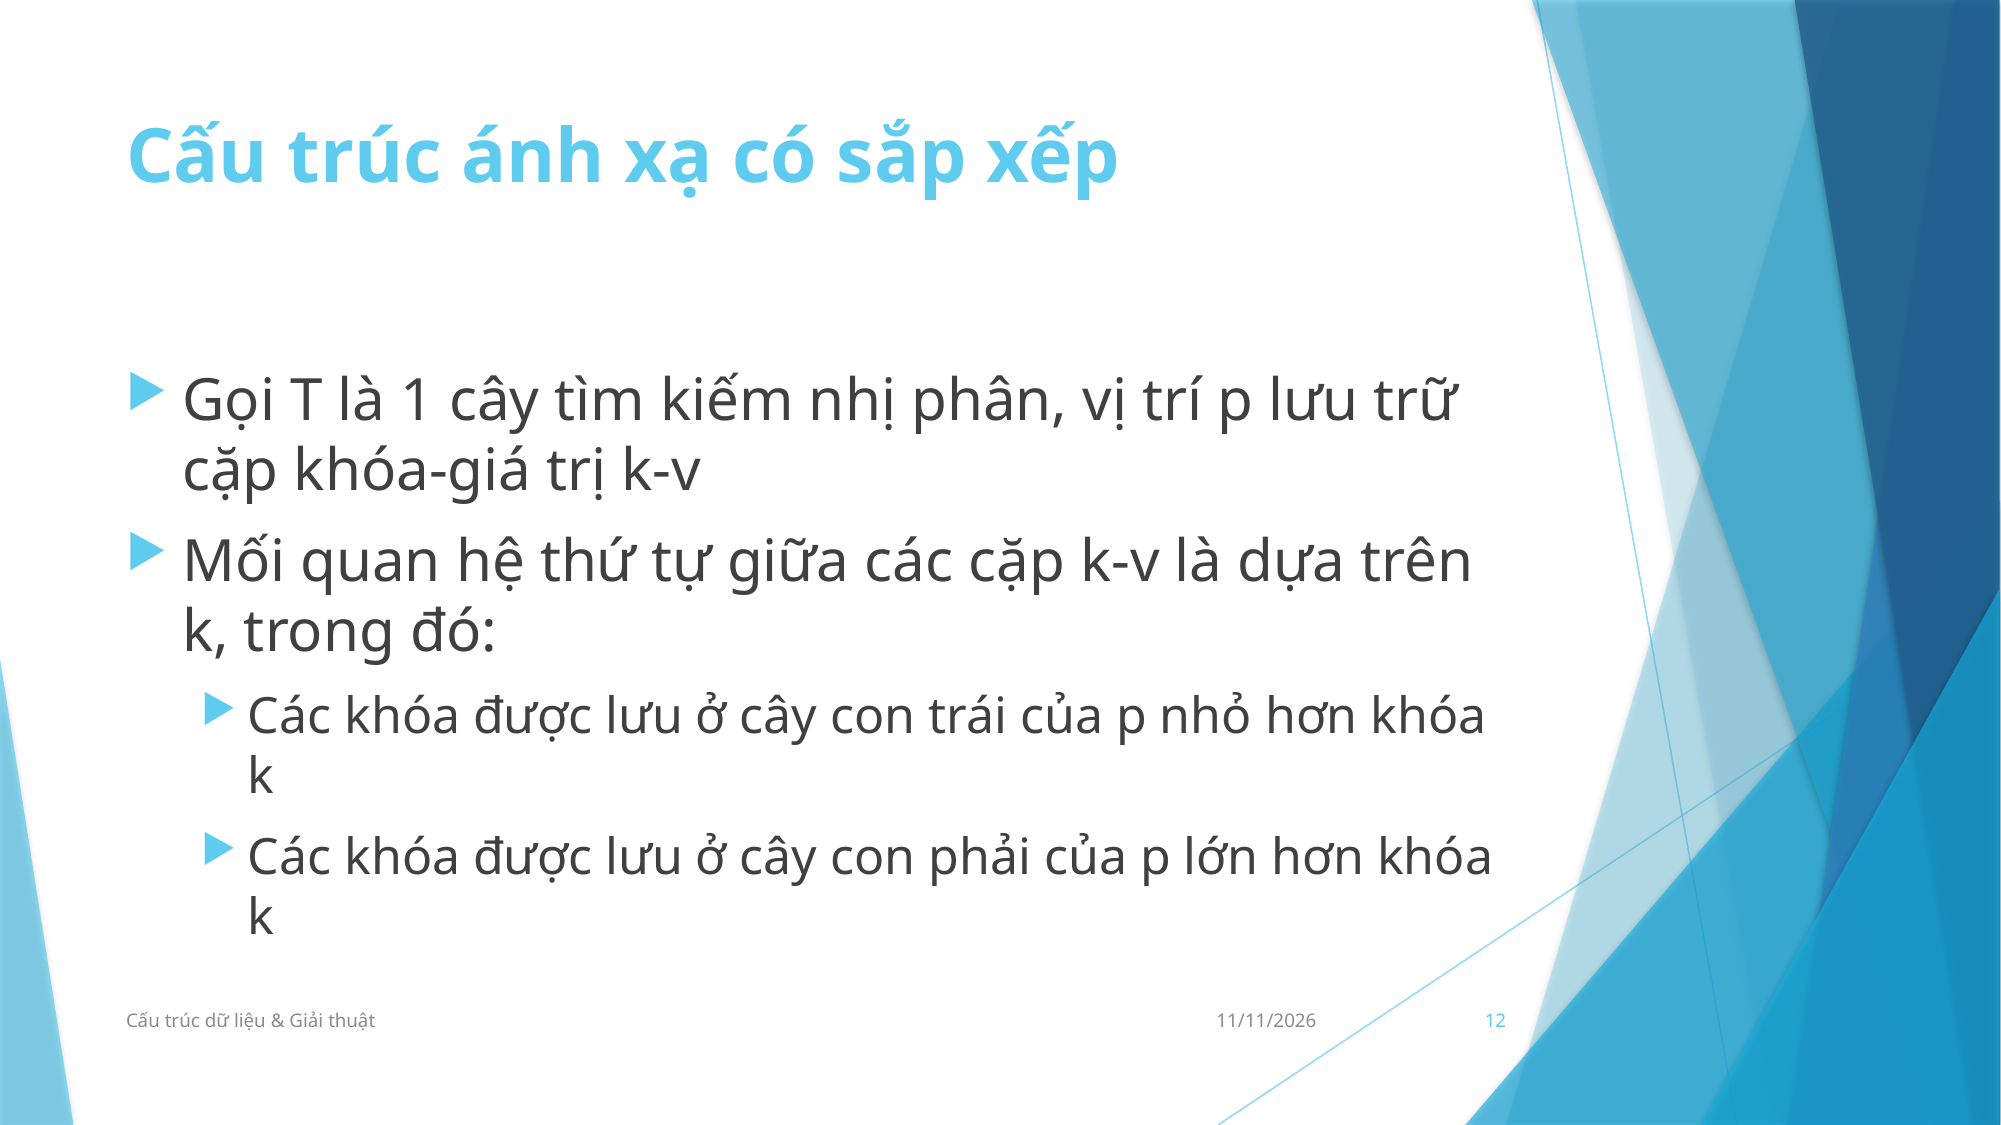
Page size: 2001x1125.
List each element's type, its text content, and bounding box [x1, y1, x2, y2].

title Cấu trúc ánh xạ có sắp xếp [111, 99, 1522, 317]
footer Cấu trúc dữ liệu & Giải thuật [111, 991, 1145, 1051]
slide_number 12 [1409, 991, 1522, 1051]
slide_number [1181, 991, 1332, 1051]
list Gọi T là 1 cây tìm kiếm nhị phân, vị trí p lưu trữ cặp khóa-giá trị k-v Mối quan hệ thứ tự giữa các cặp k-v là dựa trên k, trong đó: Các khóa được lưu ở cây con trái của p nhỏ hơn khóa k Các khóa được lưu ở cây con phải của p lớn hơn khóa k [111, 354, 1522, 992]
